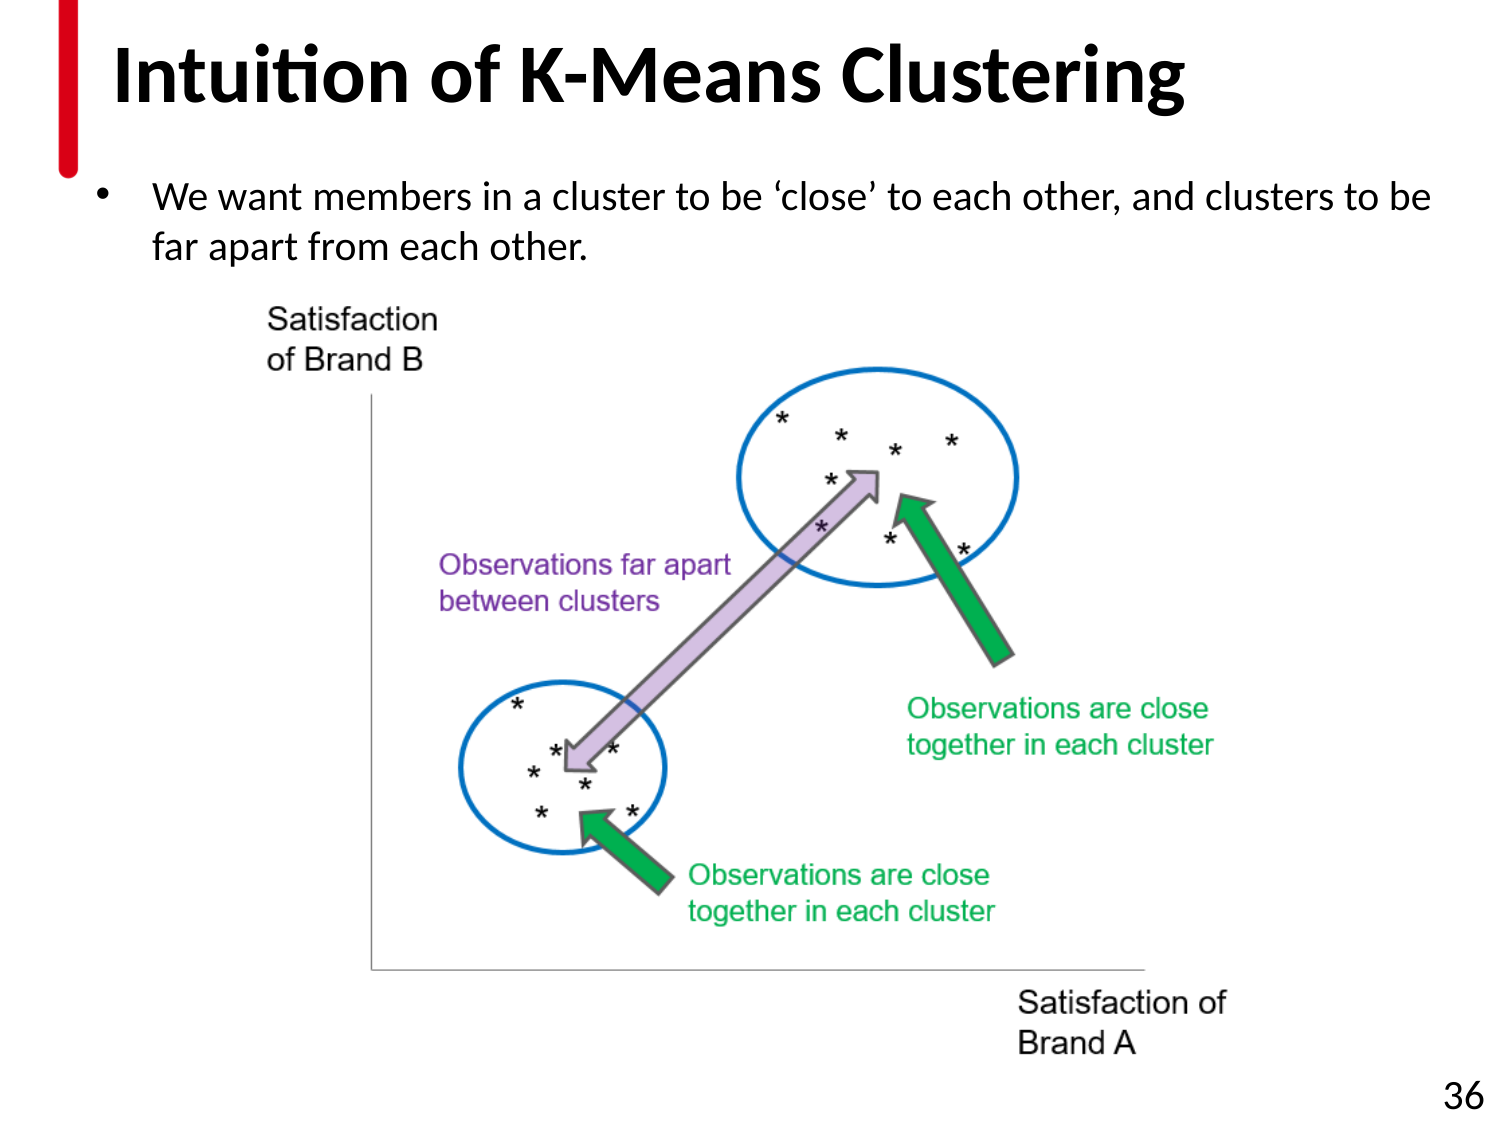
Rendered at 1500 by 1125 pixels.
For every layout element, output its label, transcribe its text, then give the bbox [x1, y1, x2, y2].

picture [57, 0, 81, 200]
title Intuition of K-Means Clustering [97, 0, 1425, 138]
subtitle We want members in a cluster to be ‘close’ to each other, and clusters to be far apart from each other. [80, 160, 1470, 299]
picture [253, 298, 1237, 1063]
